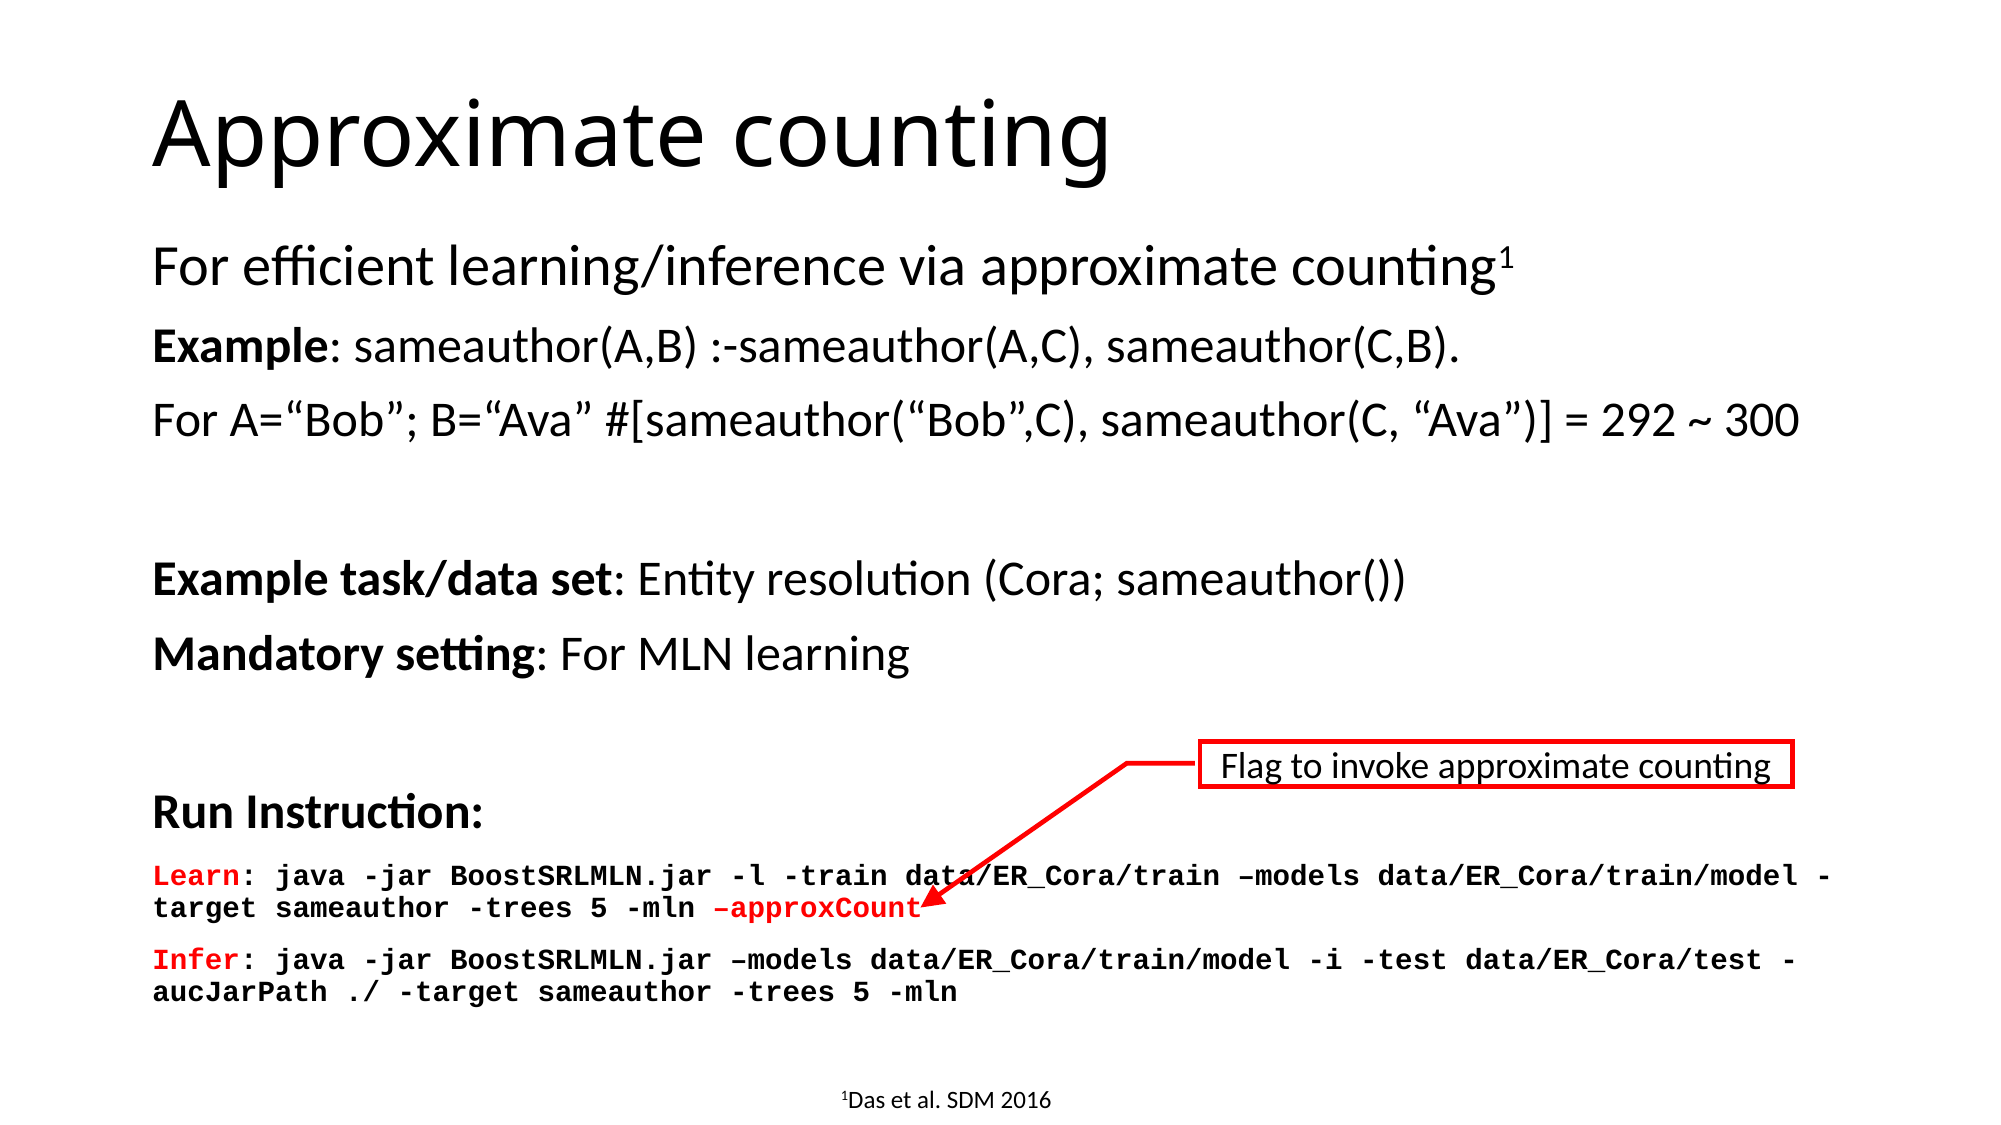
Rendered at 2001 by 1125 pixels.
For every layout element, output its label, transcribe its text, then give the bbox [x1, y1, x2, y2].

list For efficient learning/inference via approximate counting1 Example: sameauthor(A,B) :-sameauthor(A,C), sameauthor(C,B). For A=“Bob”; B=“Ava” #[sameauthor(“Bob”,C), sameauthor(C, “Ava”)] = 292 ~ 300 Example task/data set: Entity resolution (Cora; sameauthor()) Mandatory setting: For MLN learning Run Instruction: Learn: java -jar BoostSRLMLN.jar -l -train data/ER_Cora/train –models data/ER_Cora/train/model -target sameauthor -trees 5 -mln –approxCount Infer: java -jar BoostSRLMLN.jar –models data/ER_Cora/train/model -i -test data/ER_Cora/test -aucJarPath ./ -target sameauthor -trees 5 -mln [137, 227, 1863, 1049]
text_box Flag to invoke approximate counting [1199, 741, 1793, 787]
text_box 1Das et al. SDM 2016 [430, 1075, 1462, 1121]
text_box Flag to invoke approximate counting [920, 762, 1195, 908]
title Approximate counting [137, 59, 1863, 214]
